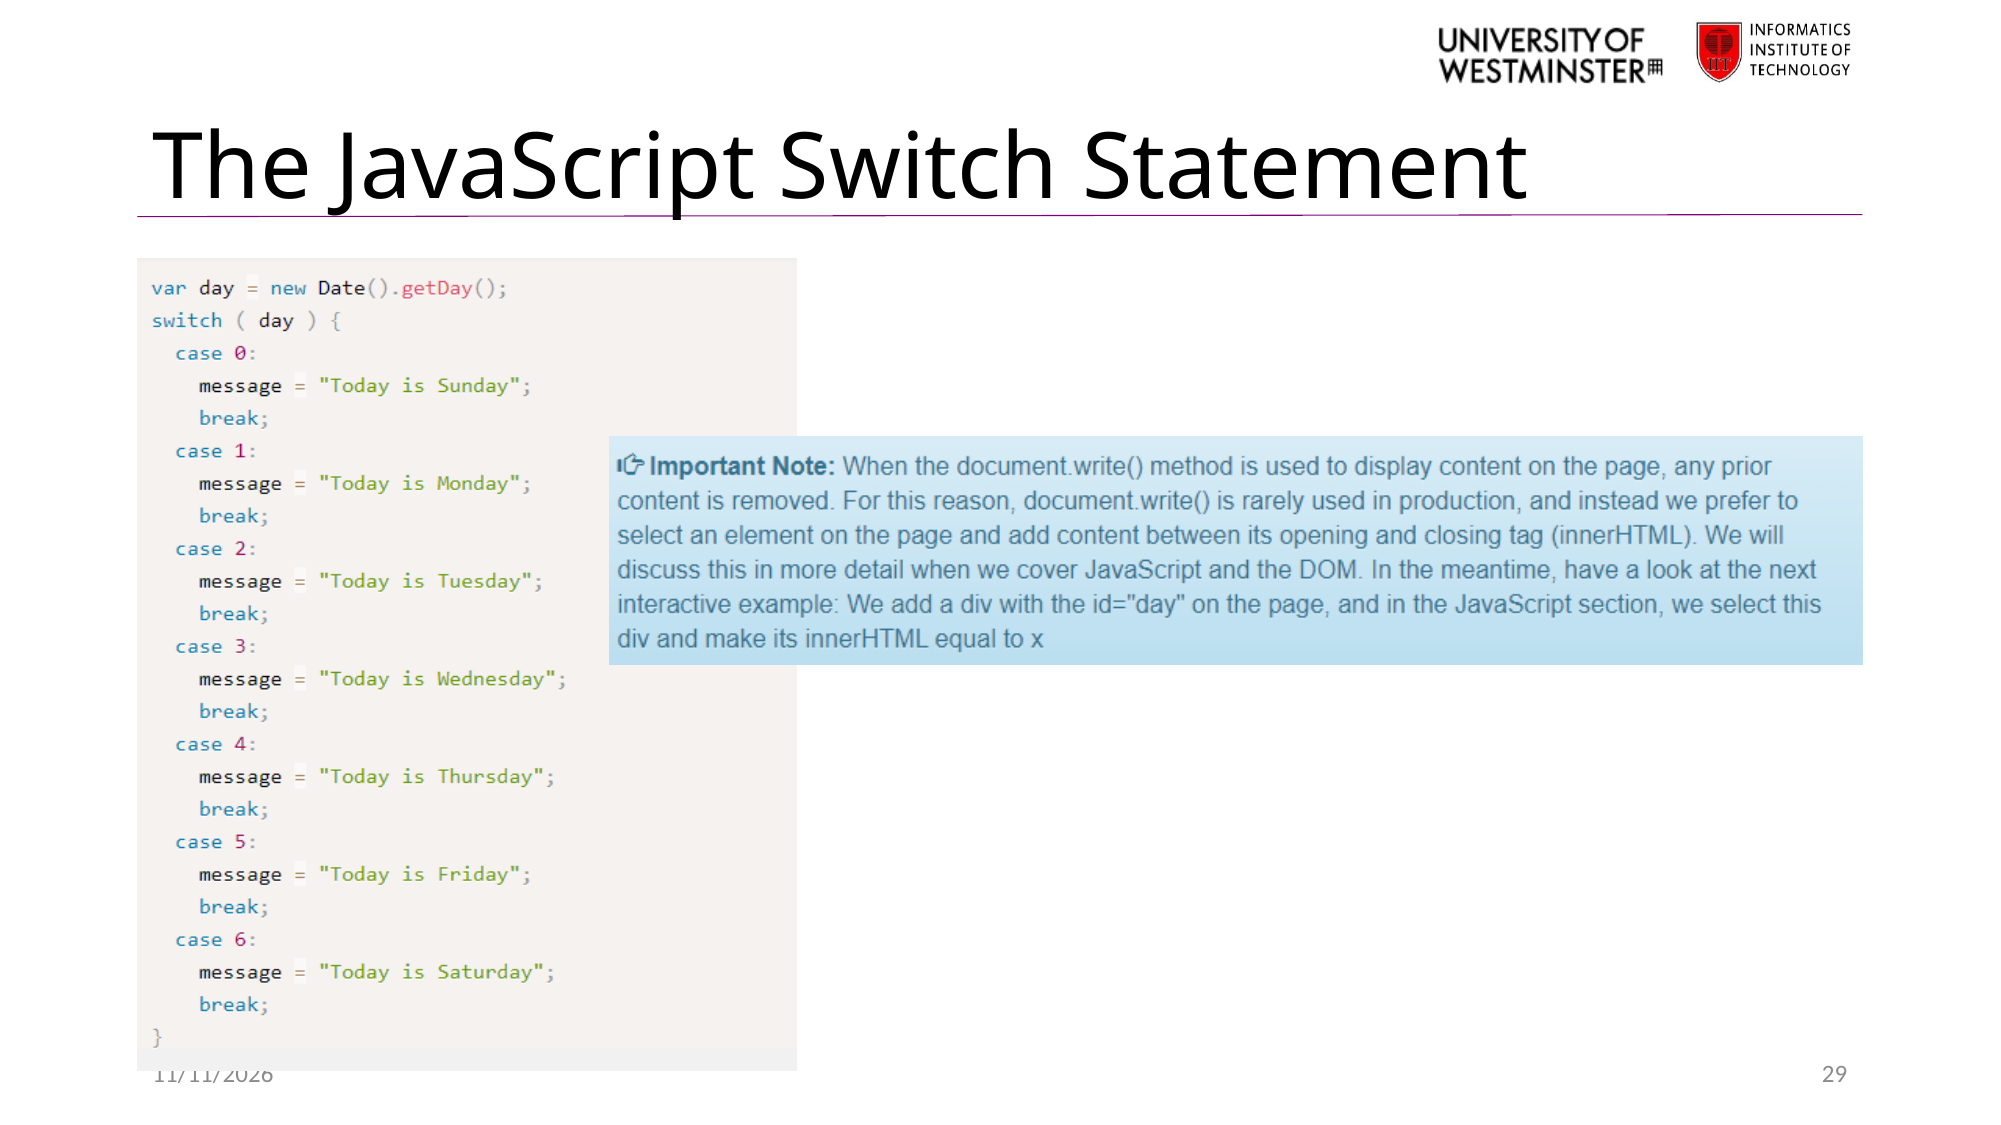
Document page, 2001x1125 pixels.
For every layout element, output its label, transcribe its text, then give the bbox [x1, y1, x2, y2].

picture [1425, 5, 1863, 59]
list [137, 258, 797, 1071]
title The JavaScript Switch Statement [137, 59, 1863, 278]
slide_number 29 [1412, 1042, 1863, 1103]
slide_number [137, 1071, 588, 1103]
picture [609, 436, 1863, 665]
